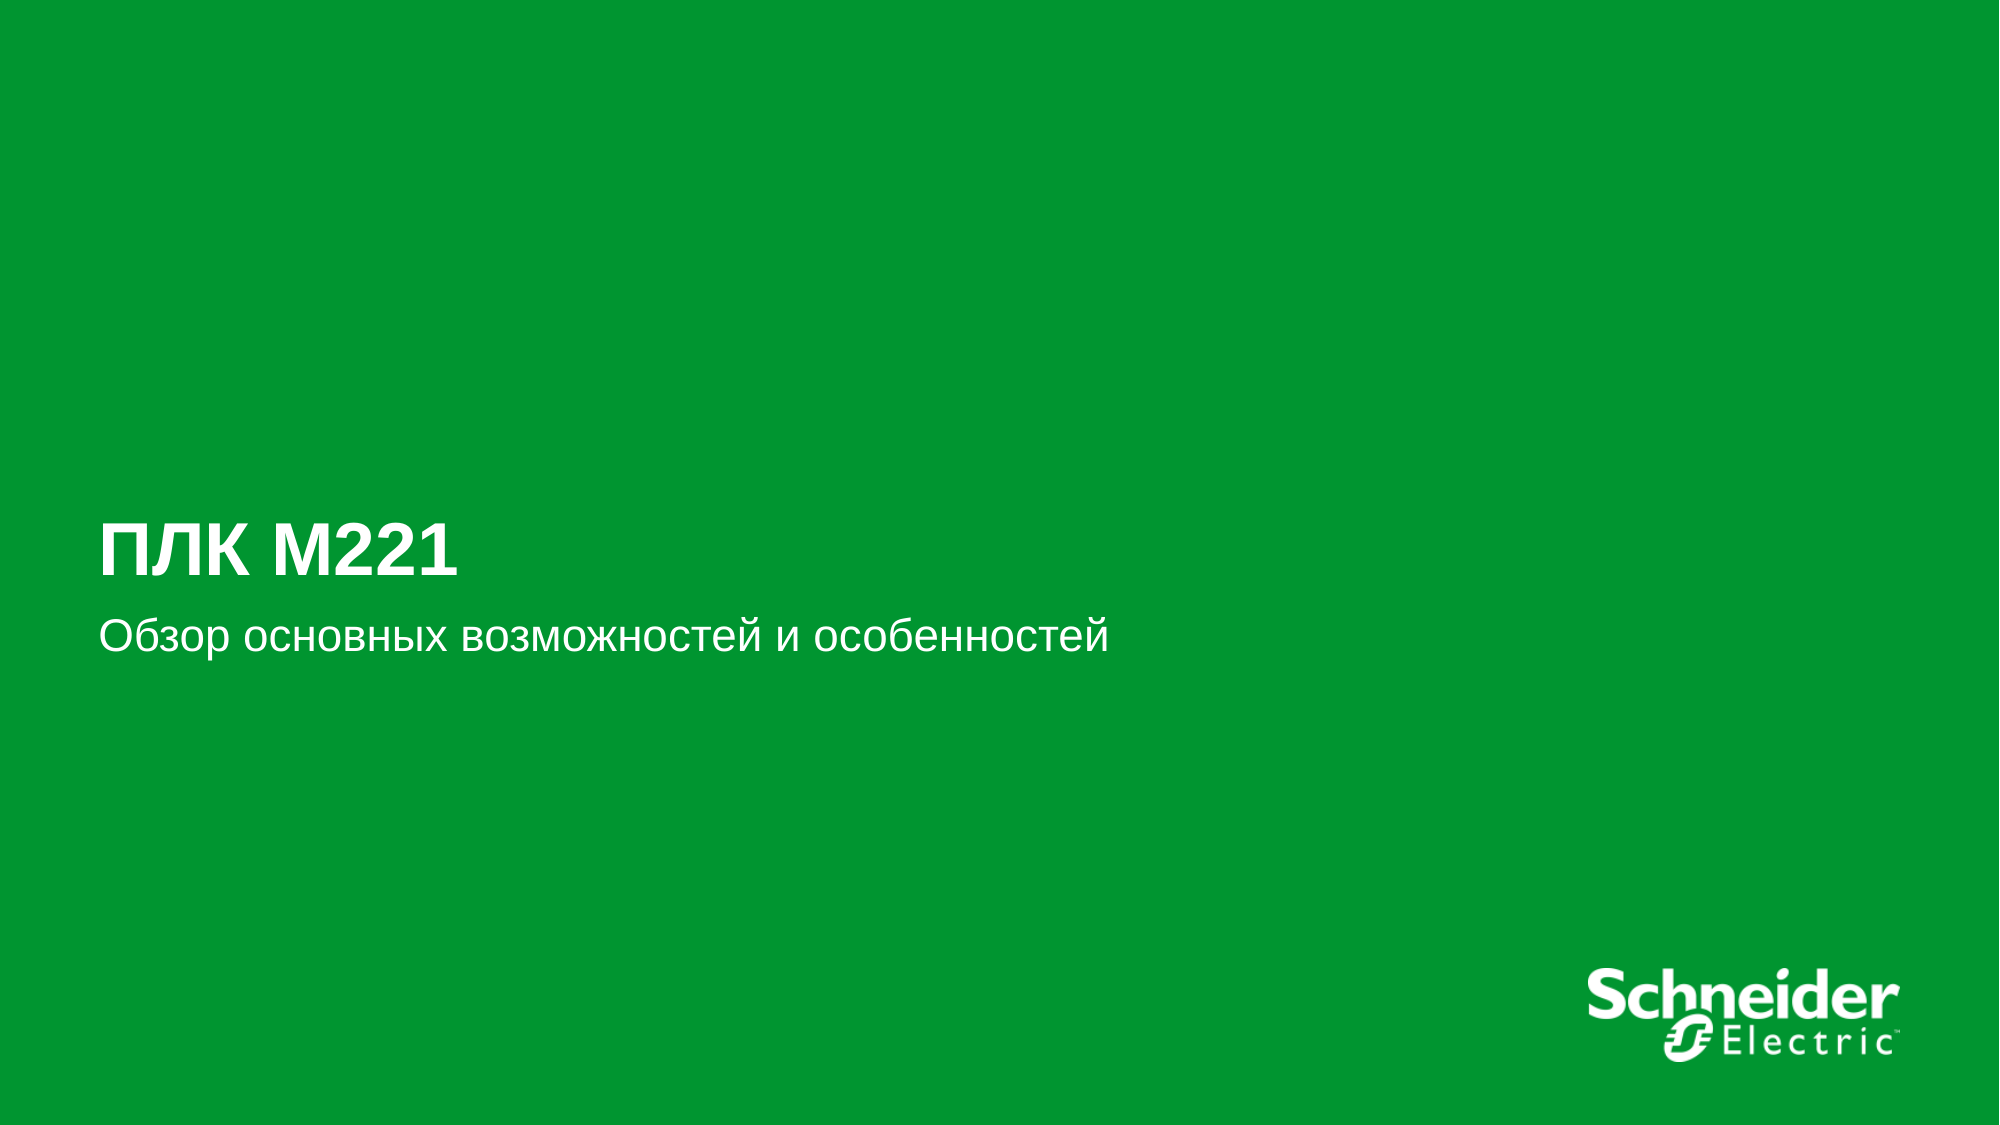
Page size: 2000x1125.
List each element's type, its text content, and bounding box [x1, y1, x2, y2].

picture [1588, 968, 1900, 1062]
title ПЛК М221 [98, 349, 1900, 591]
subtitle Обзор основных возможностей и особенностей [98, 597, 1900, 779]
